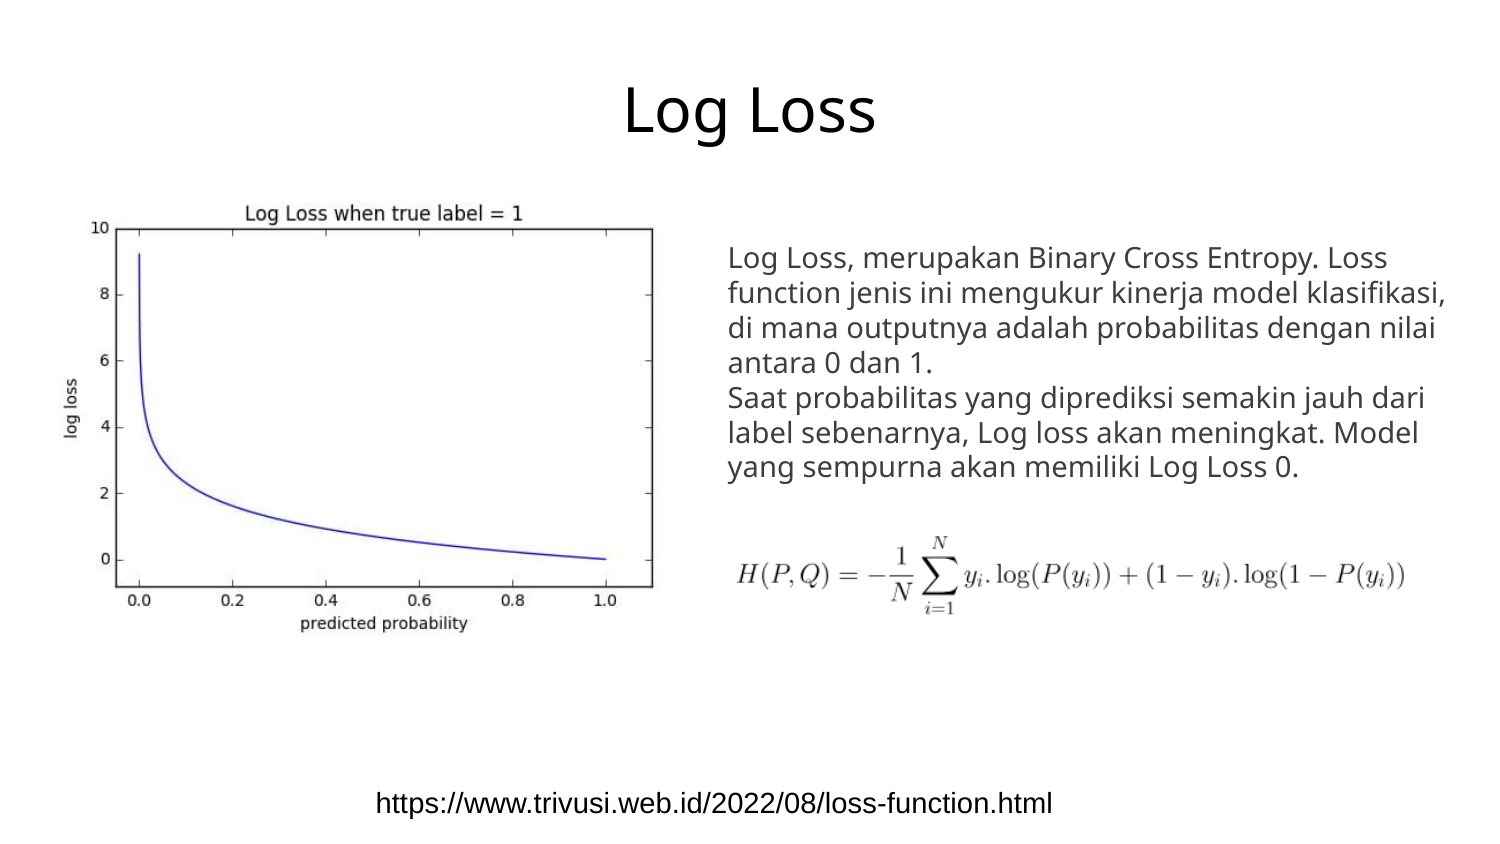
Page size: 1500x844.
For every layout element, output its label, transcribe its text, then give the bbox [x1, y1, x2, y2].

text_box Log Loss, merupakan Binary Cross Entropy. Loss function jenis ini mengukur kinerja model klasifikasi, di mana outputnya adalah probabilitas dengan nilai antara 0 dan 1. Saat probabilitas yang diprediksi semakin jauh dari label sebenarnya, Log loss akan meningkat. Model yang sempurna akan memiliki Log Loss 0. [713, 231, 1463, 562]
picture [726, 530, 1415, 623]
text_box https://www.trivusi.web.id/2022/08/loss-function.html [360, 777, 1111, 828]
picture [49, 192, 692, 651]
title Log Loss [75, 67, 1425, 147]
